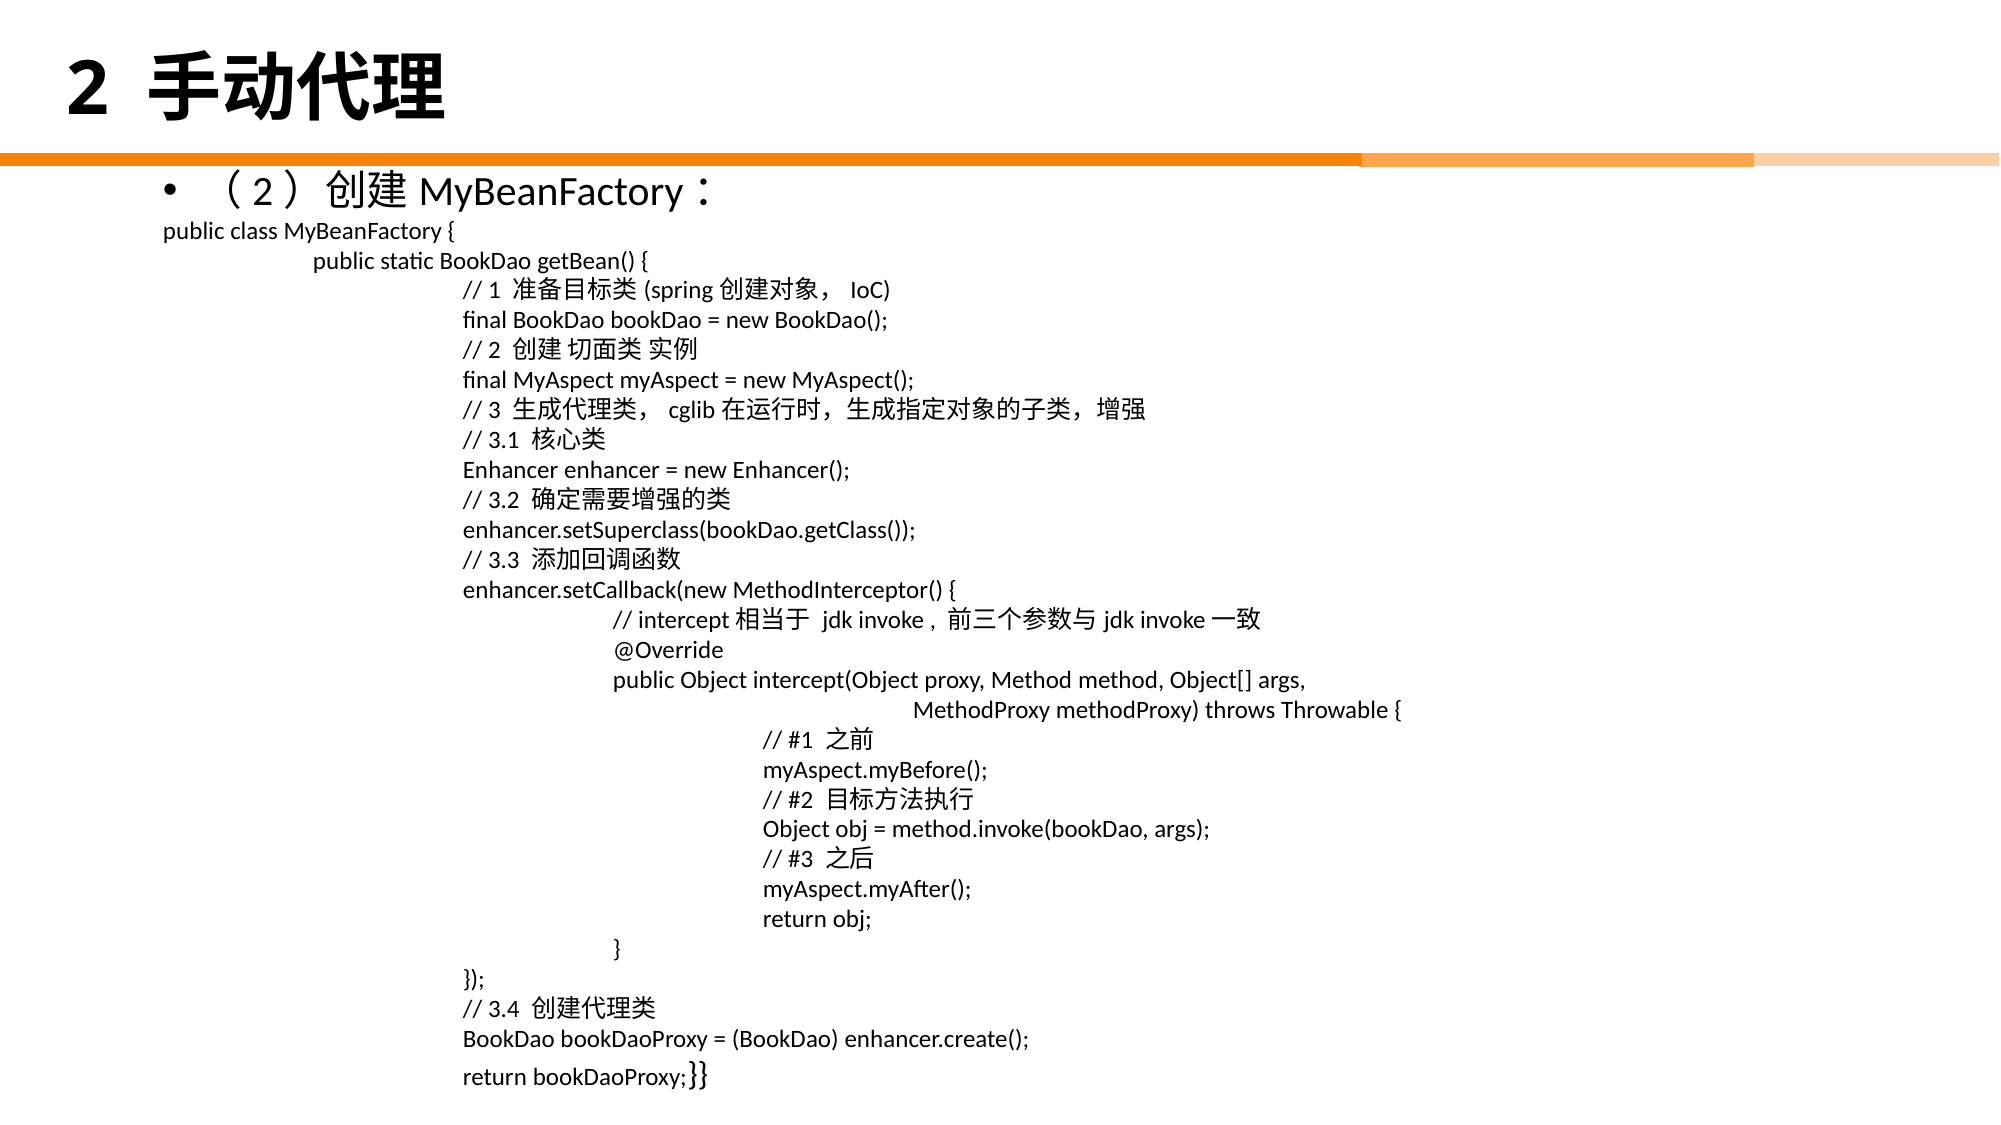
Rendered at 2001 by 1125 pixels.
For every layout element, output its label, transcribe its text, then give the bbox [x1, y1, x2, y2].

title 2 手动代理 [50, 40, 1602, 142]
picture [0, 153, 2000, 166]
list （2）创建MyBeanFactory： public class MyBeanFactory { public static BookDao getBean() { // 1 准备目标类(spring创建对象，IoC) final BookDao bookDao = new BookDao(); // 2 创建 切面类 实例 final MyAspect myAspect = new MyAspect(); // 3 生成代理类，cglib在运行时，生成指定对象的子类，增强 // 3.1 核心类 Enhancer enhancer = new Enhancer(); // 3.2 确定需要增强的类 enhancer.setSuperclass(bookDao.getClass()); // 3.3 添加回调函数 enhancer.setCallback(new MethodInterceptor() { // intercept相当于 jdk invoke , 前三个参数与jdk invoke一致 @Override public Object intercept(Object proxy, Method method, Object[] args, MethodProxy methodProxy) throws Throwable { // #1 之前 myAspect.myBefore(); // #2 目标方法执行 Object obj = method.invoke(bookDao, args); // #3 之后 myAspect.myAfter(); return obj; } }); // 3.4 创建代理类 BookDao bookDaoProxy = (BookDao) enhancer.create(); return bookDaoProxy;}} [147, 161, 1821, 1112]
